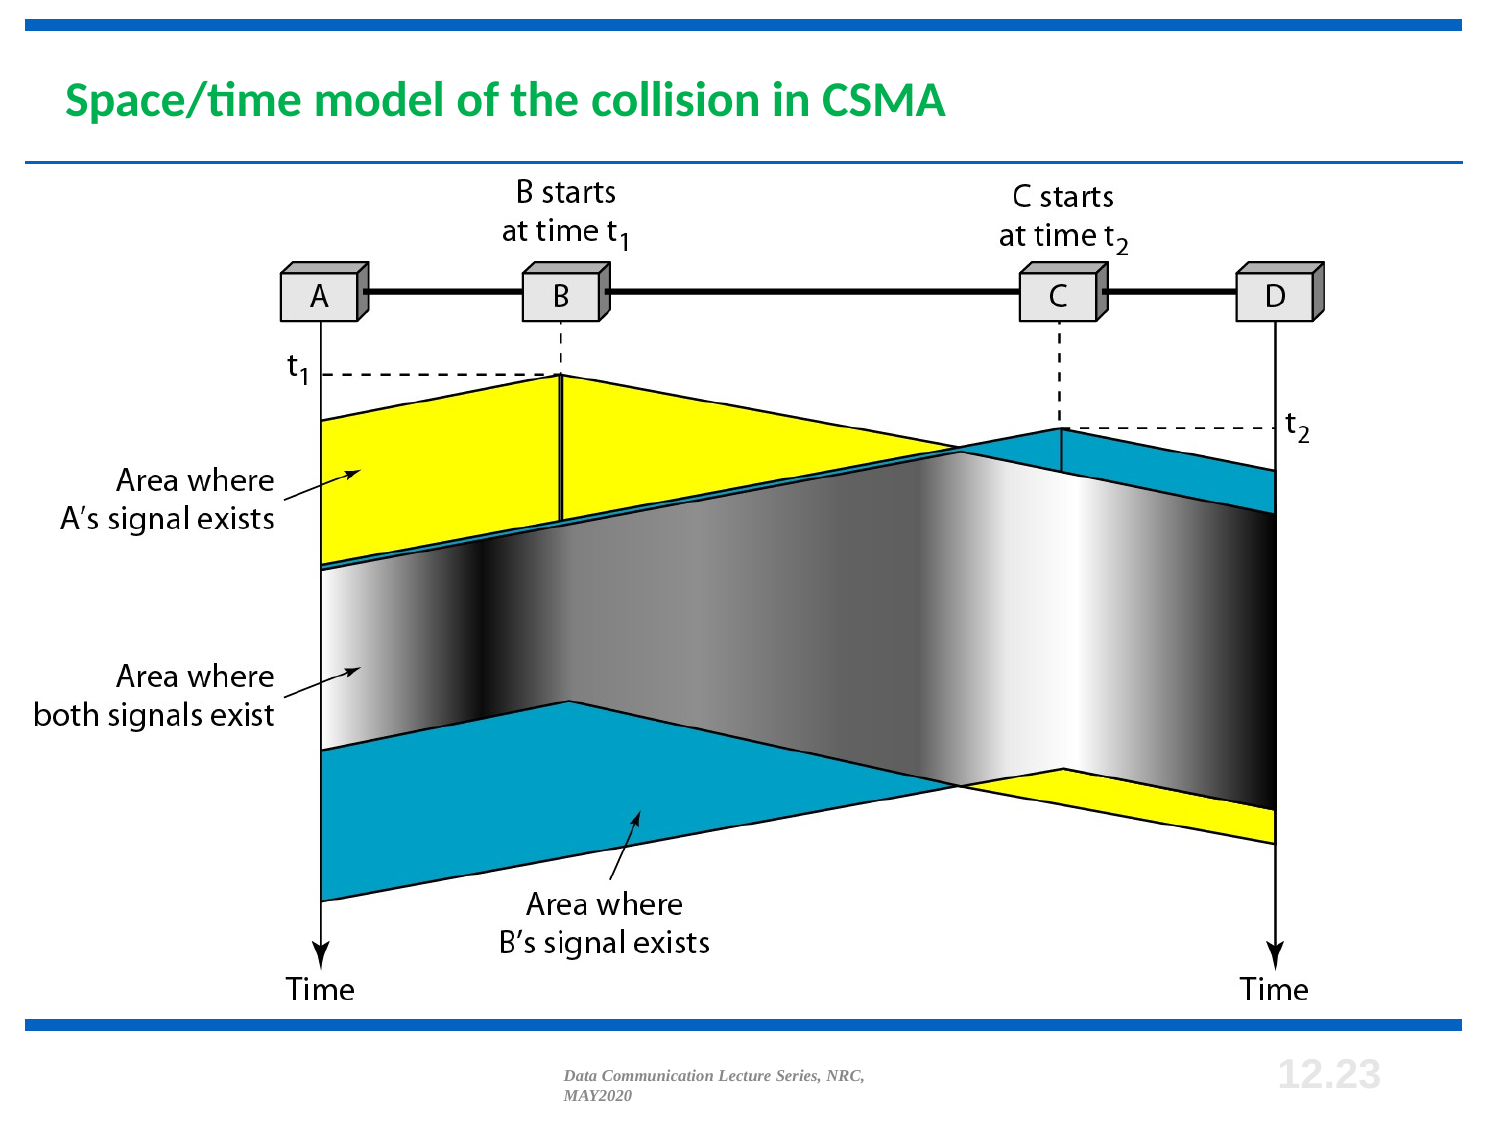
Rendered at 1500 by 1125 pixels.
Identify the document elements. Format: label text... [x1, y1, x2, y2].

picture [34, 179, 1326, 1000]
footer Data Communication Lecture Series, NRC, MAY2020 [561, 1064, 938, 1125]
title Space/time model of the collision in CSMA [62, 64, 951, 178]
slide_number 12.10 [1275, 1048, 1389, 1125]
